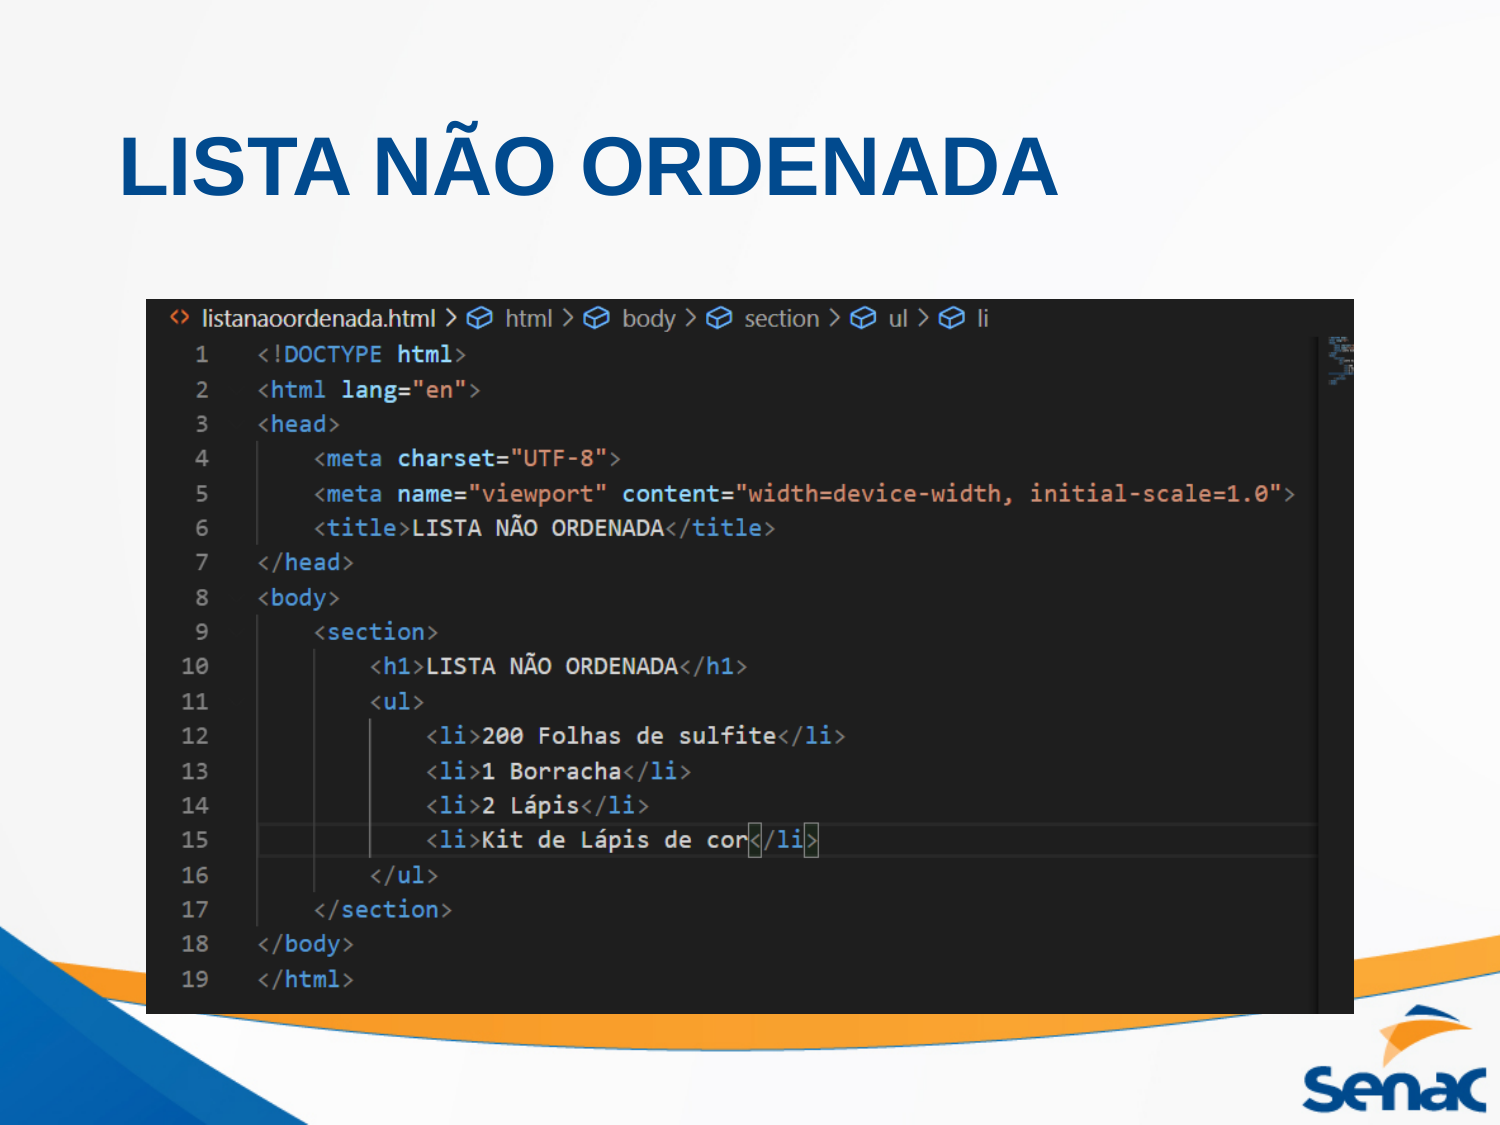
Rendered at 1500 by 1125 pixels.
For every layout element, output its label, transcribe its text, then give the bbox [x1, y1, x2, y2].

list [146, 299, 1353, 1014]
title LISTA NÃO ORDENADA [103, 59, 1397, 278]
picture [0, 0, 1500, 1125]
